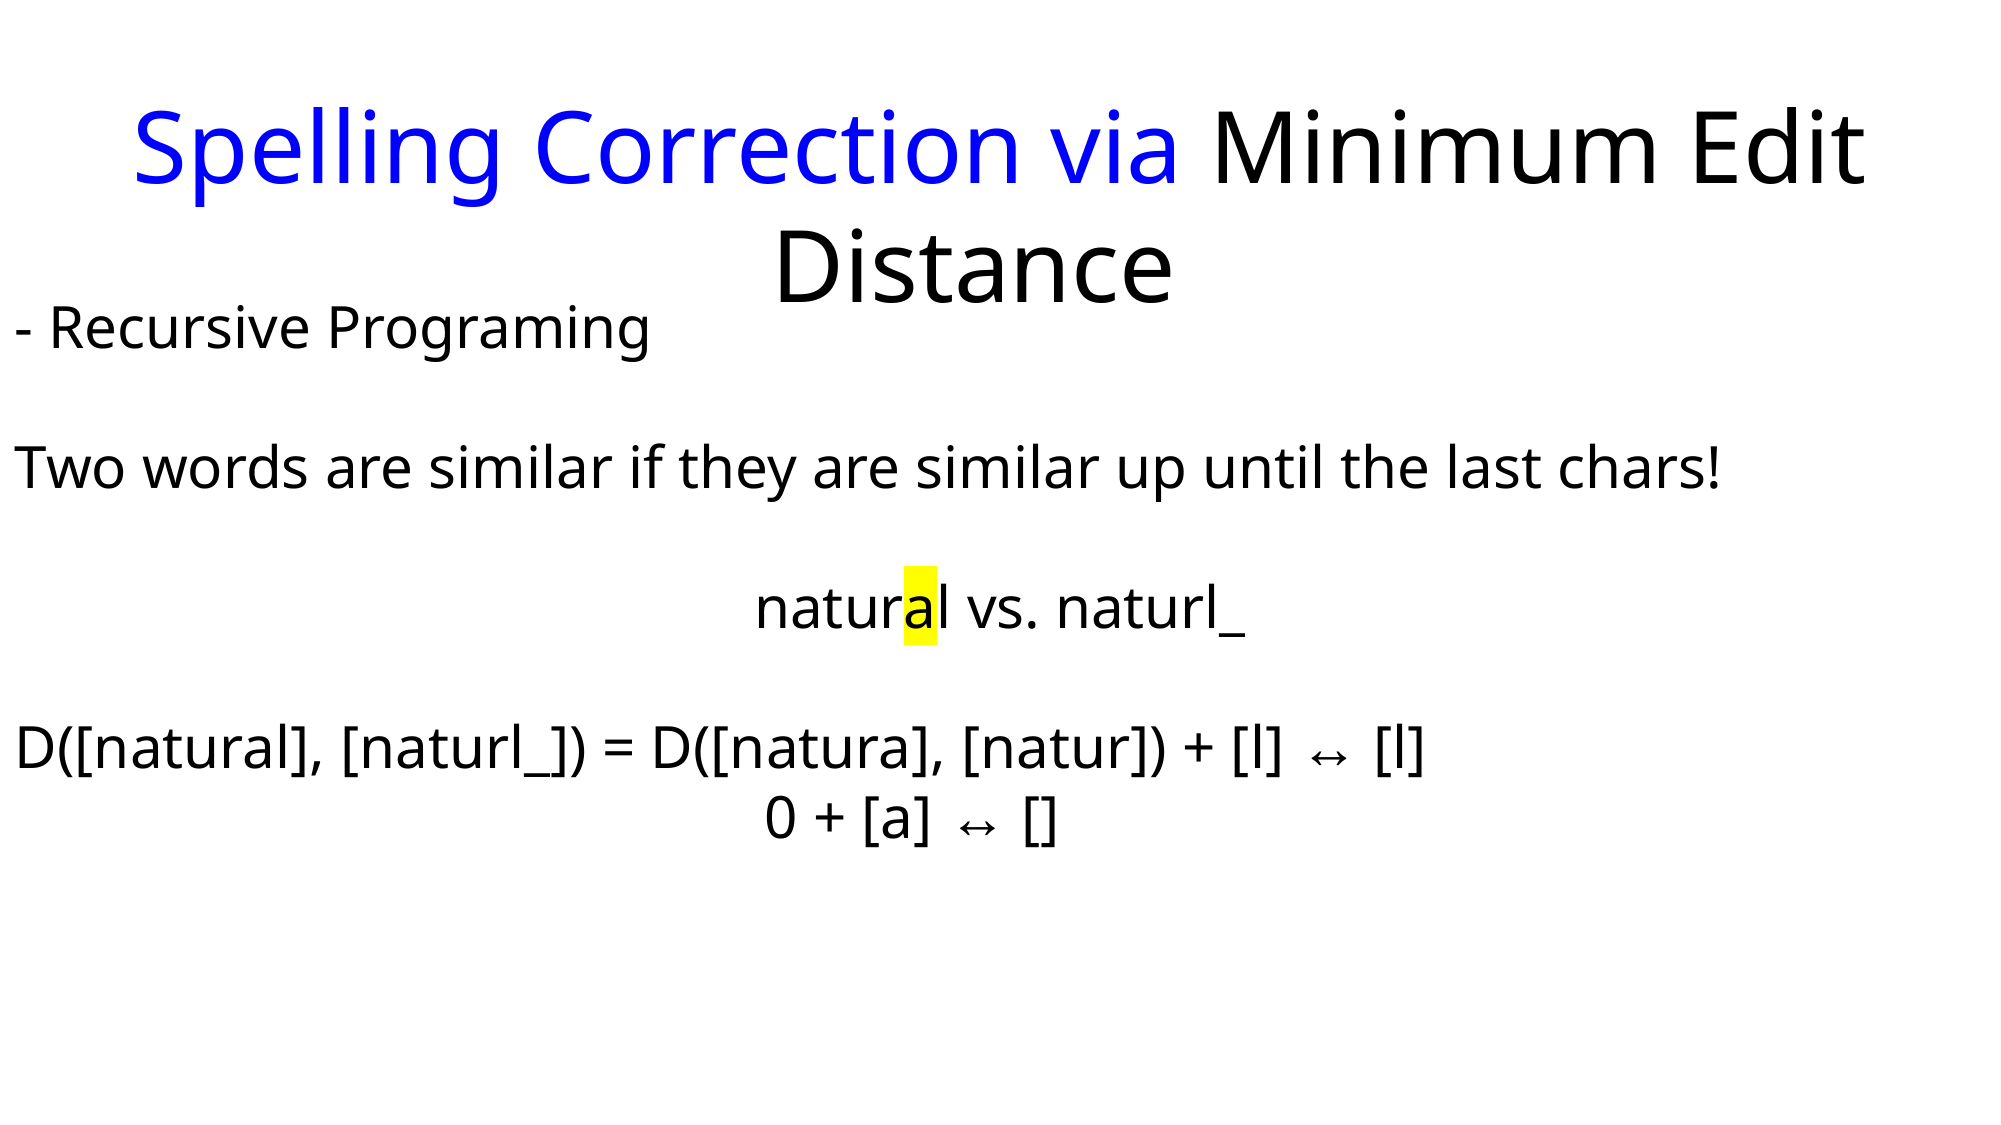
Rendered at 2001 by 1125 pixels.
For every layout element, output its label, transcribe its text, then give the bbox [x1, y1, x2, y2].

text_box Spelling Correction via Minimum Edit Distance [0, 75, 2000, 282]
text_box - Recursive Programing Two words are similar if they are similar up until the last chars! natural vs. naturl_ D([natural], [naturl_]) = D([natura], [natur]) + [l] ↔ [l] 0 + [a] ↔ [] [0, 282, 2000, 928]
